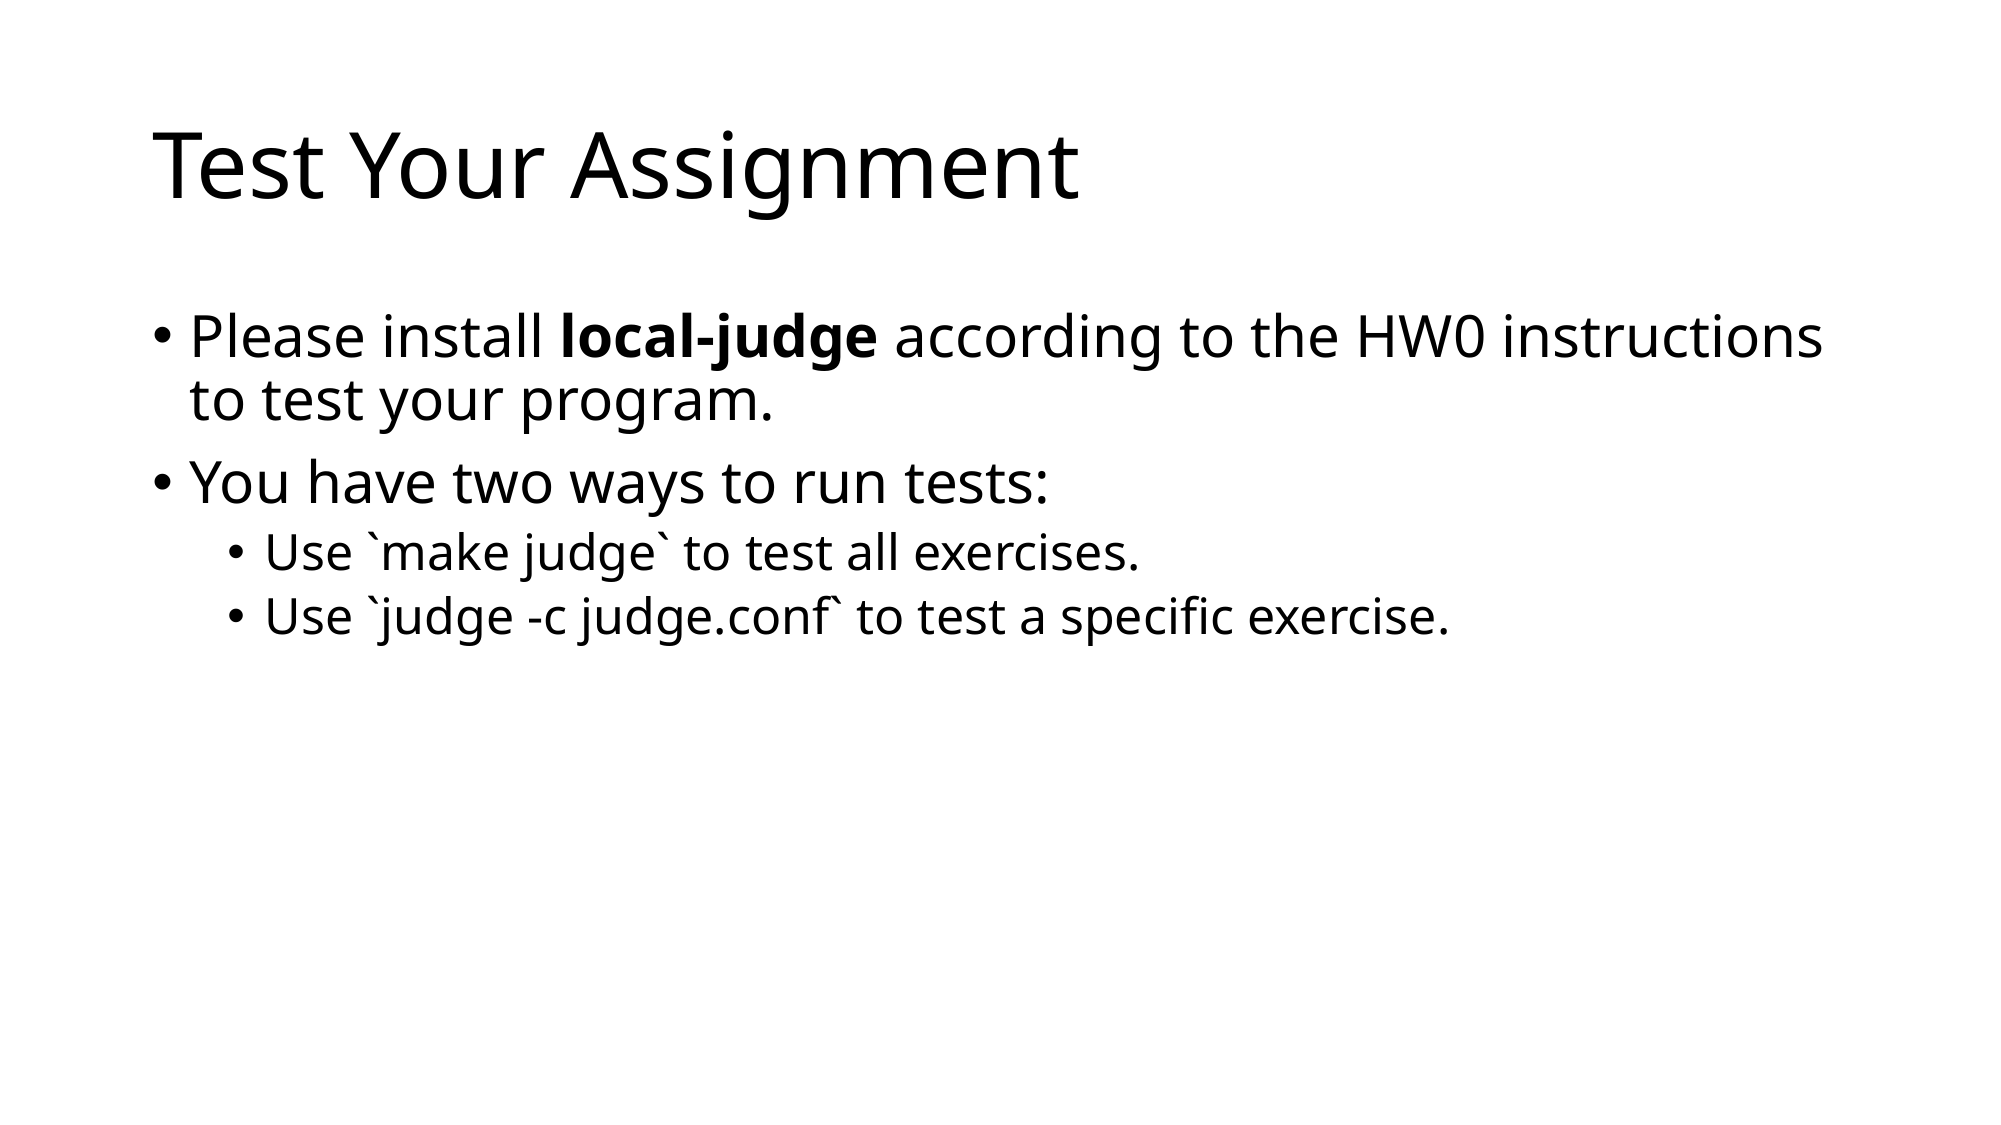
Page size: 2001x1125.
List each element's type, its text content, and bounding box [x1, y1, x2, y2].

list Please install local-judge according to the HW0 instructions to test your program. You have two ways to run tests: Use `make judge` to test all exercises. Use `judge -c judge.conf` to test a specific exercise. [137, 299, 1863, 1014]
title Test Your Assignment [137, 59, 1863, 278]
